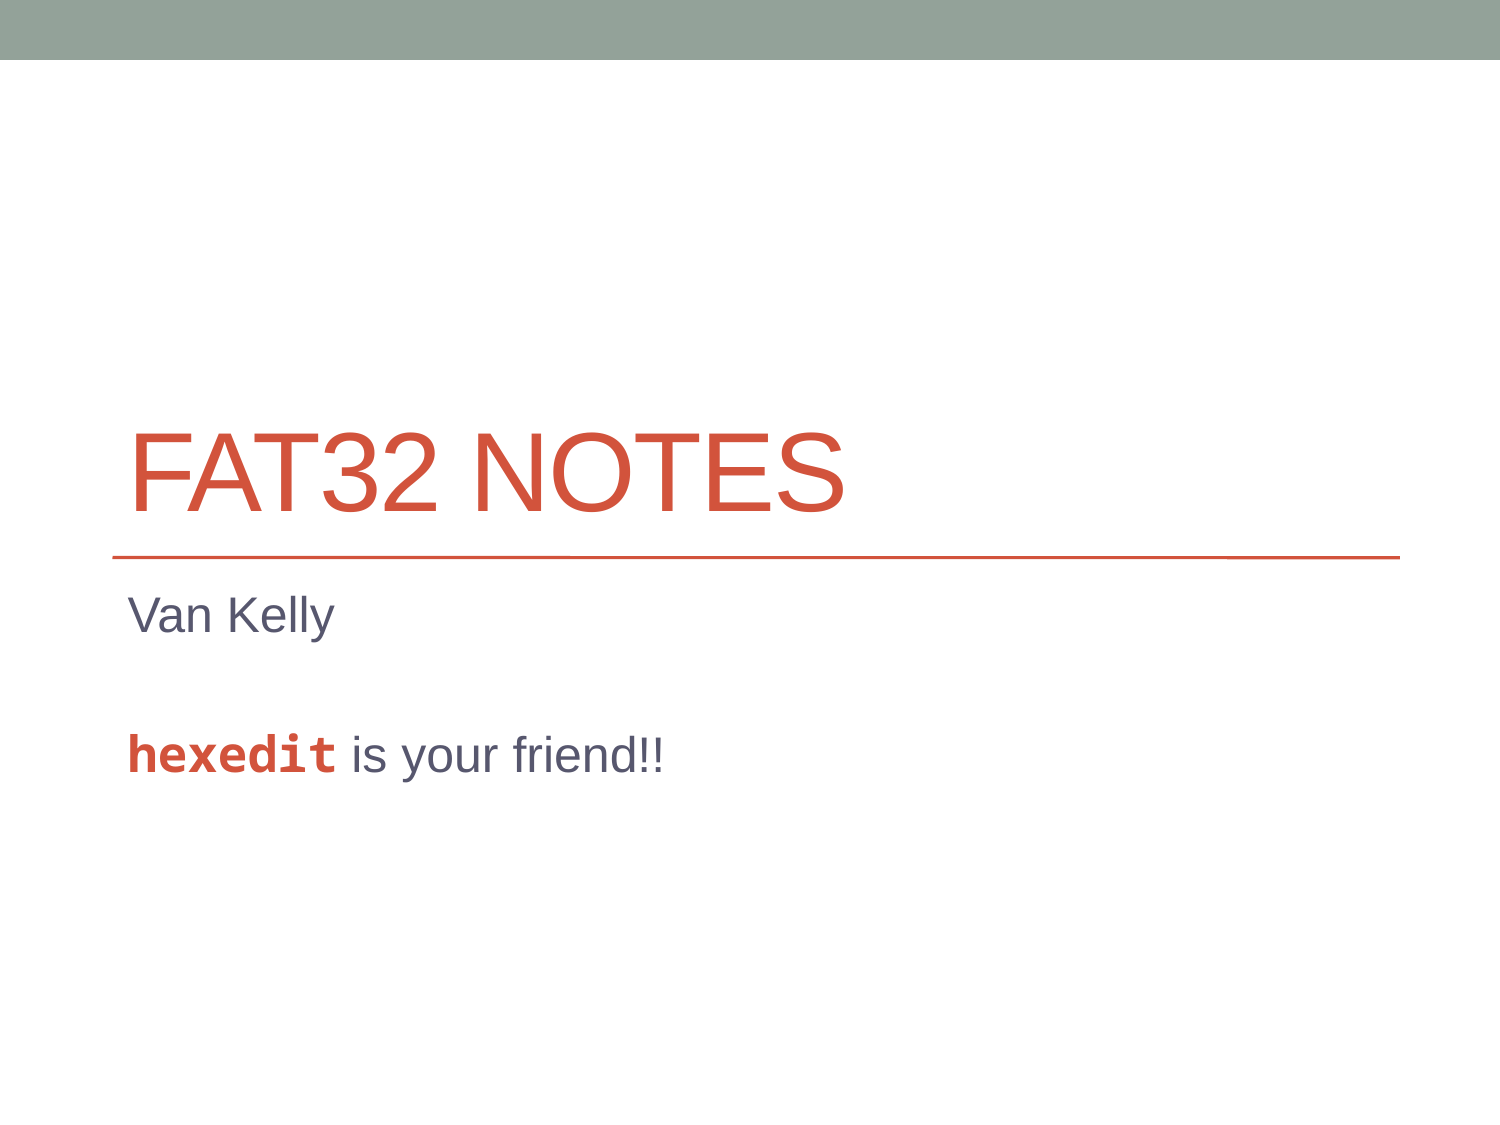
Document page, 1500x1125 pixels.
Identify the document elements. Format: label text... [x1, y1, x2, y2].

title Fat32 notes [112, 224, 1400, 542]
subtitle Van Kelly hexedit is your friend!! [112, 575, 1163, 863]
